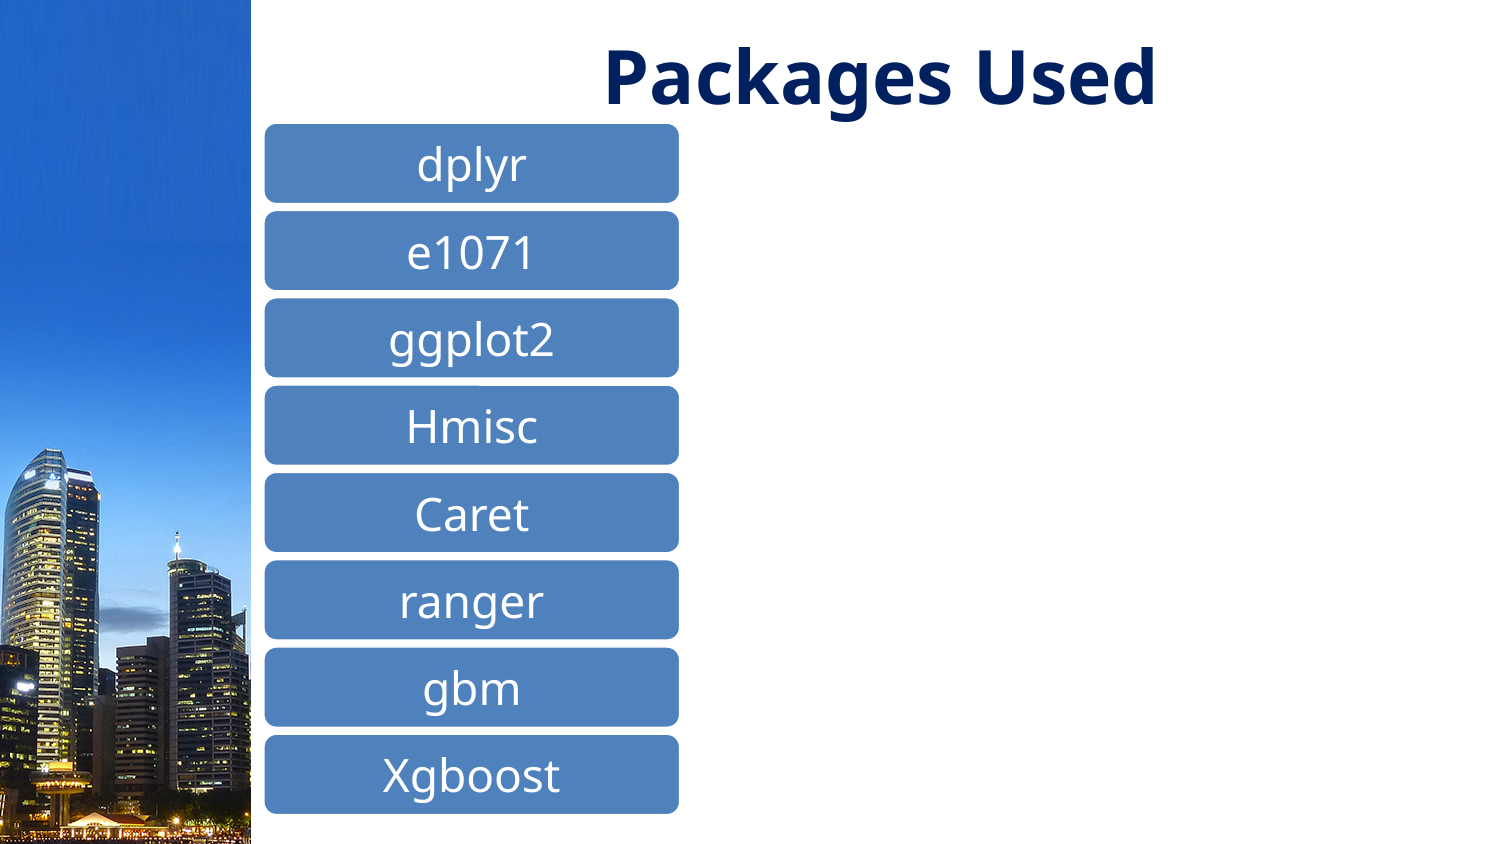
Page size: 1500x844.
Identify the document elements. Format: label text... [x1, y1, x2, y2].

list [262, 121, 1426, 817]
title Packages Used [262, 4, 1500, 146]
picture [0, 0, 1500, 844]
